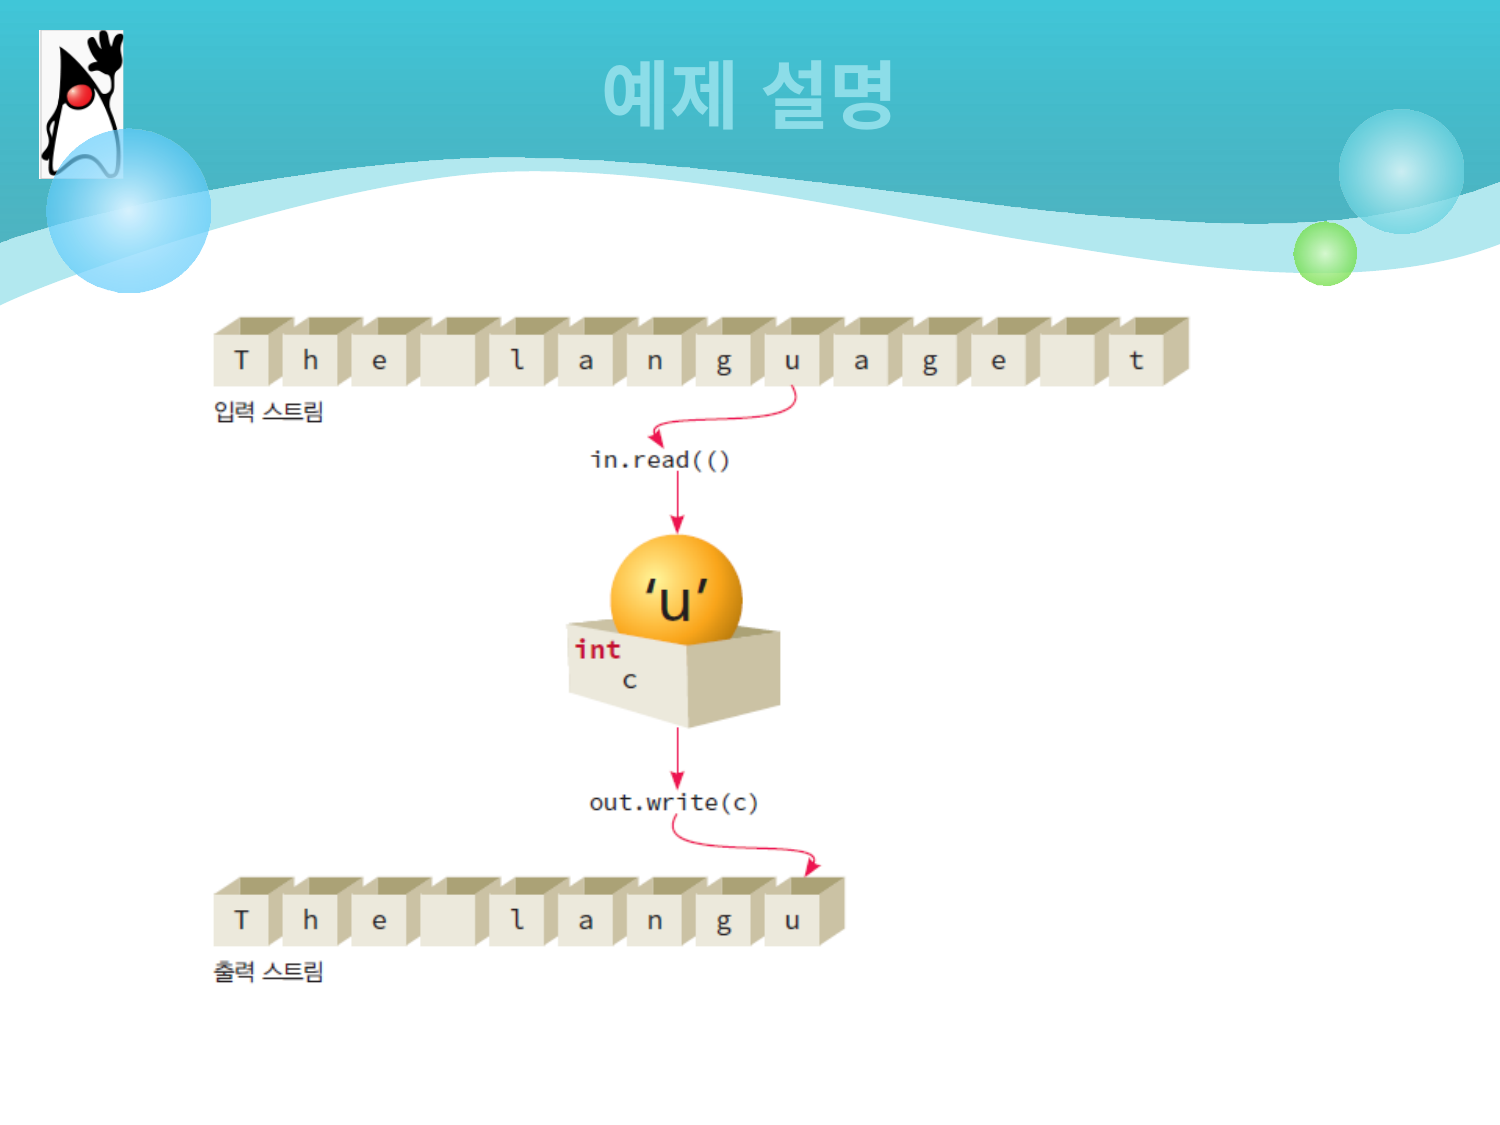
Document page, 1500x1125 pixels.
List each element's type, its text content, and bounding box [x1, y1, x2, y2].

picture [39, 30, 75, 179]
title 예제 설명 [75, 0, 1425, 188]
picture [178, 285, 1236, 1007]
